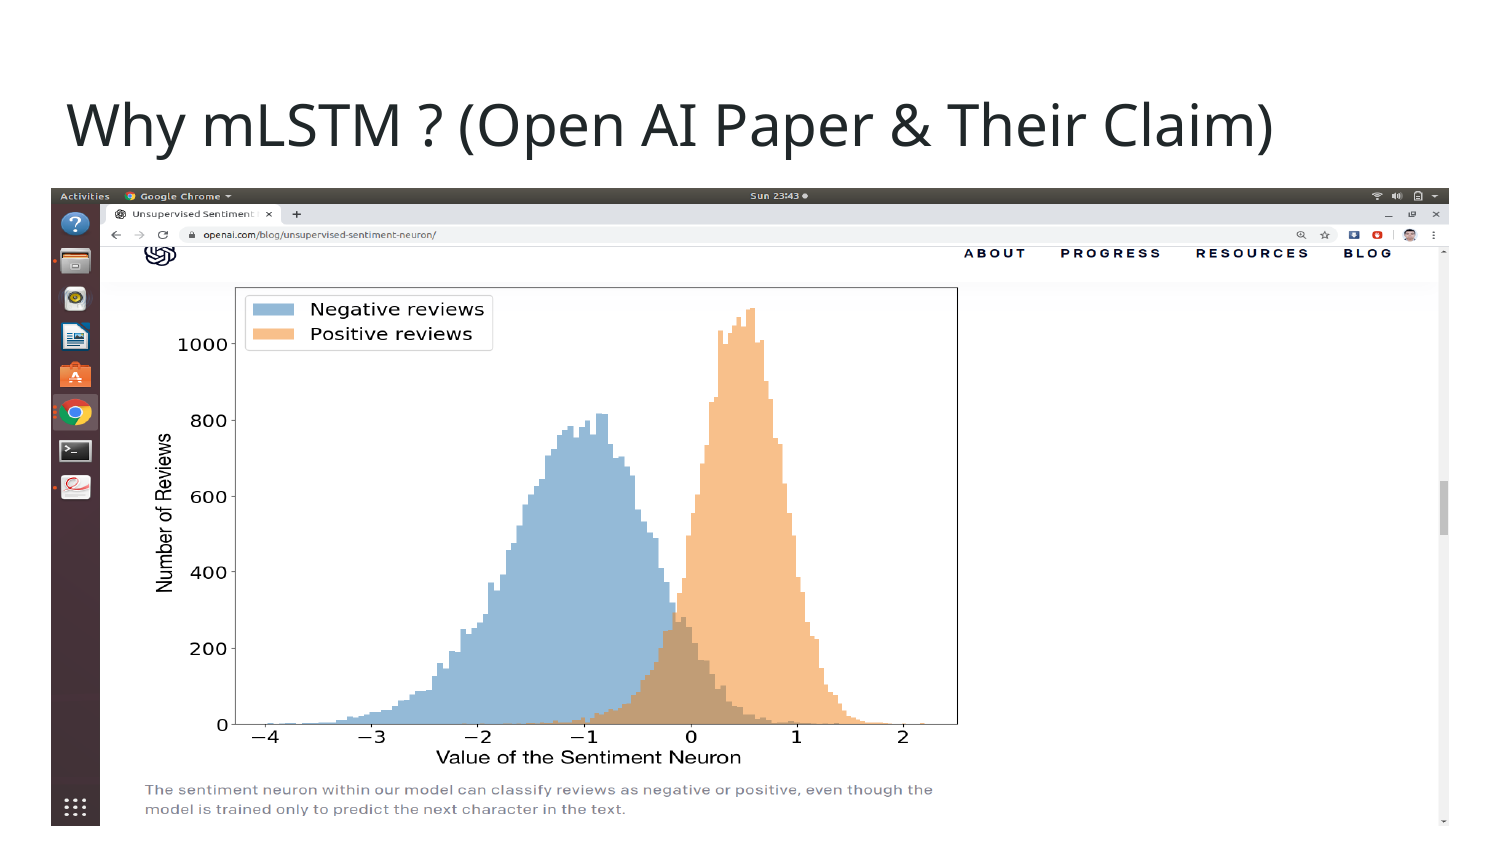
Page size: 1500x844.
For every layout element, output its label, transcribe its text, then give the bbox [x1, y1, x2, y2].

picture [50, 188, 1450, 826]
title Why mLSTM ? (Open AI Paper & Their Claim) [51, 72, 1449, 167]
